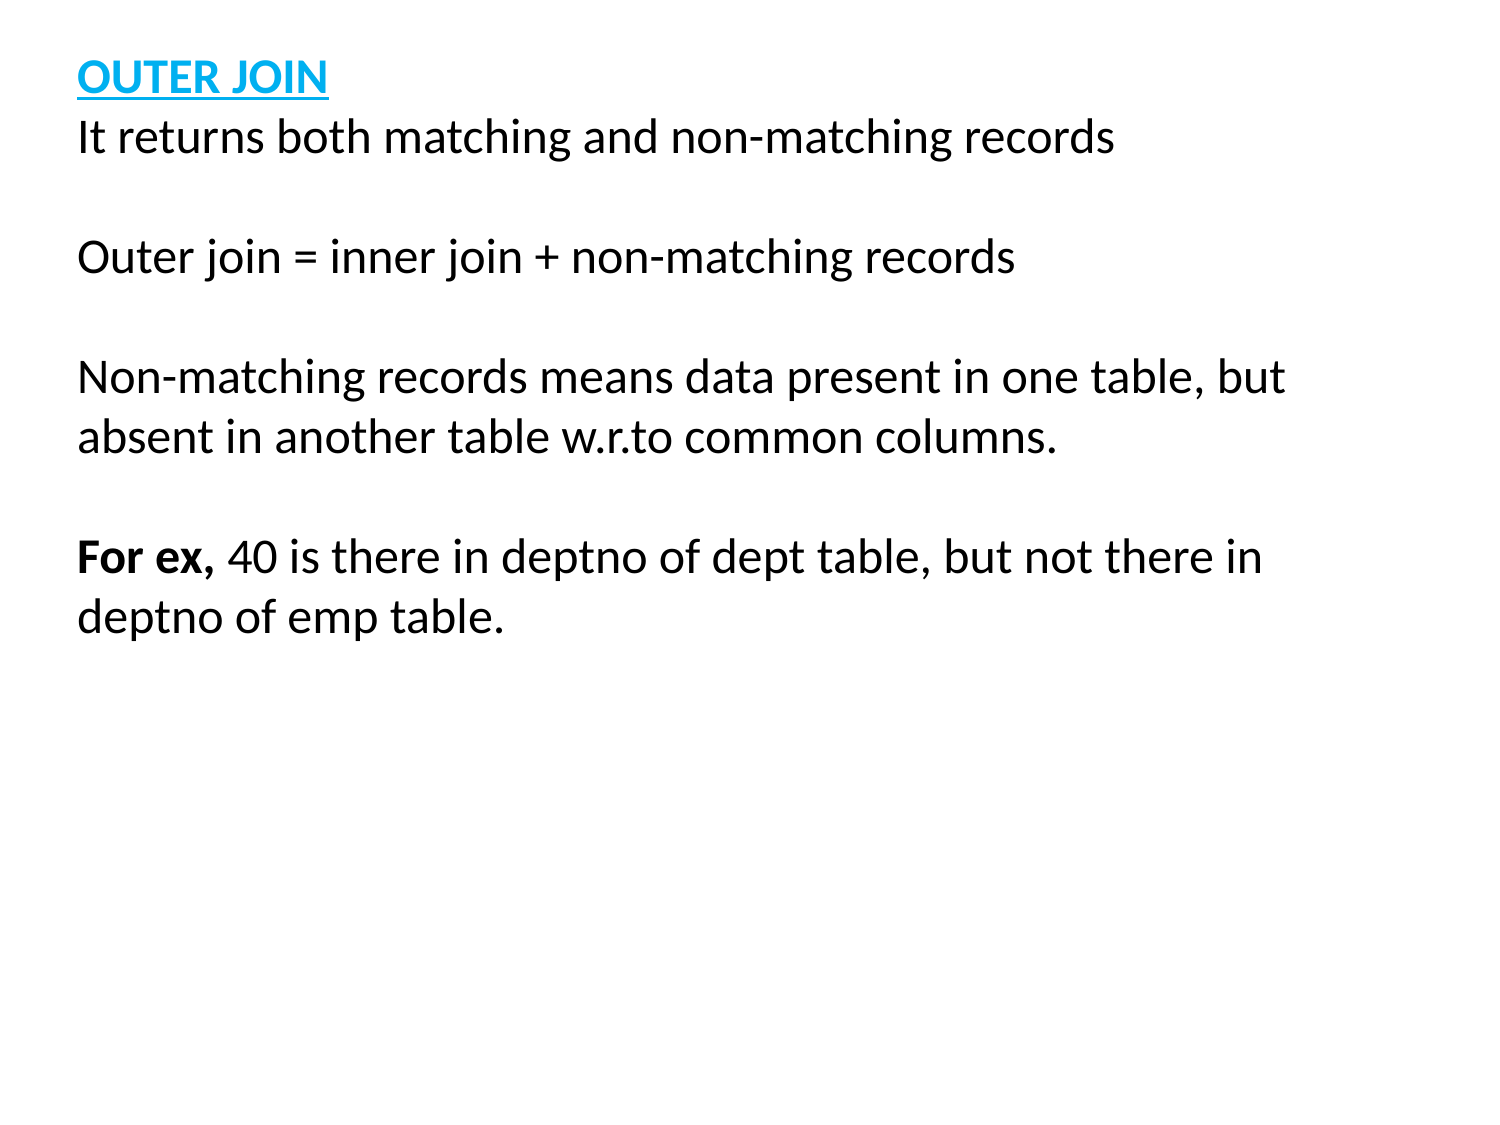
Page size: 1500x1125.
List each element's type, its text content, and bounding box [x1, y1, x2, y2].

text_box OUTER JOIN It returns both matching and non-matching records Outer join = inner join + non-matching records Non-matching records means data present in one table, but absent in another table w.r.to common columns. For ex, 40 is there in deptno of dept table, but not there in deptno of emp table. [62, 36, 1338, 652]
